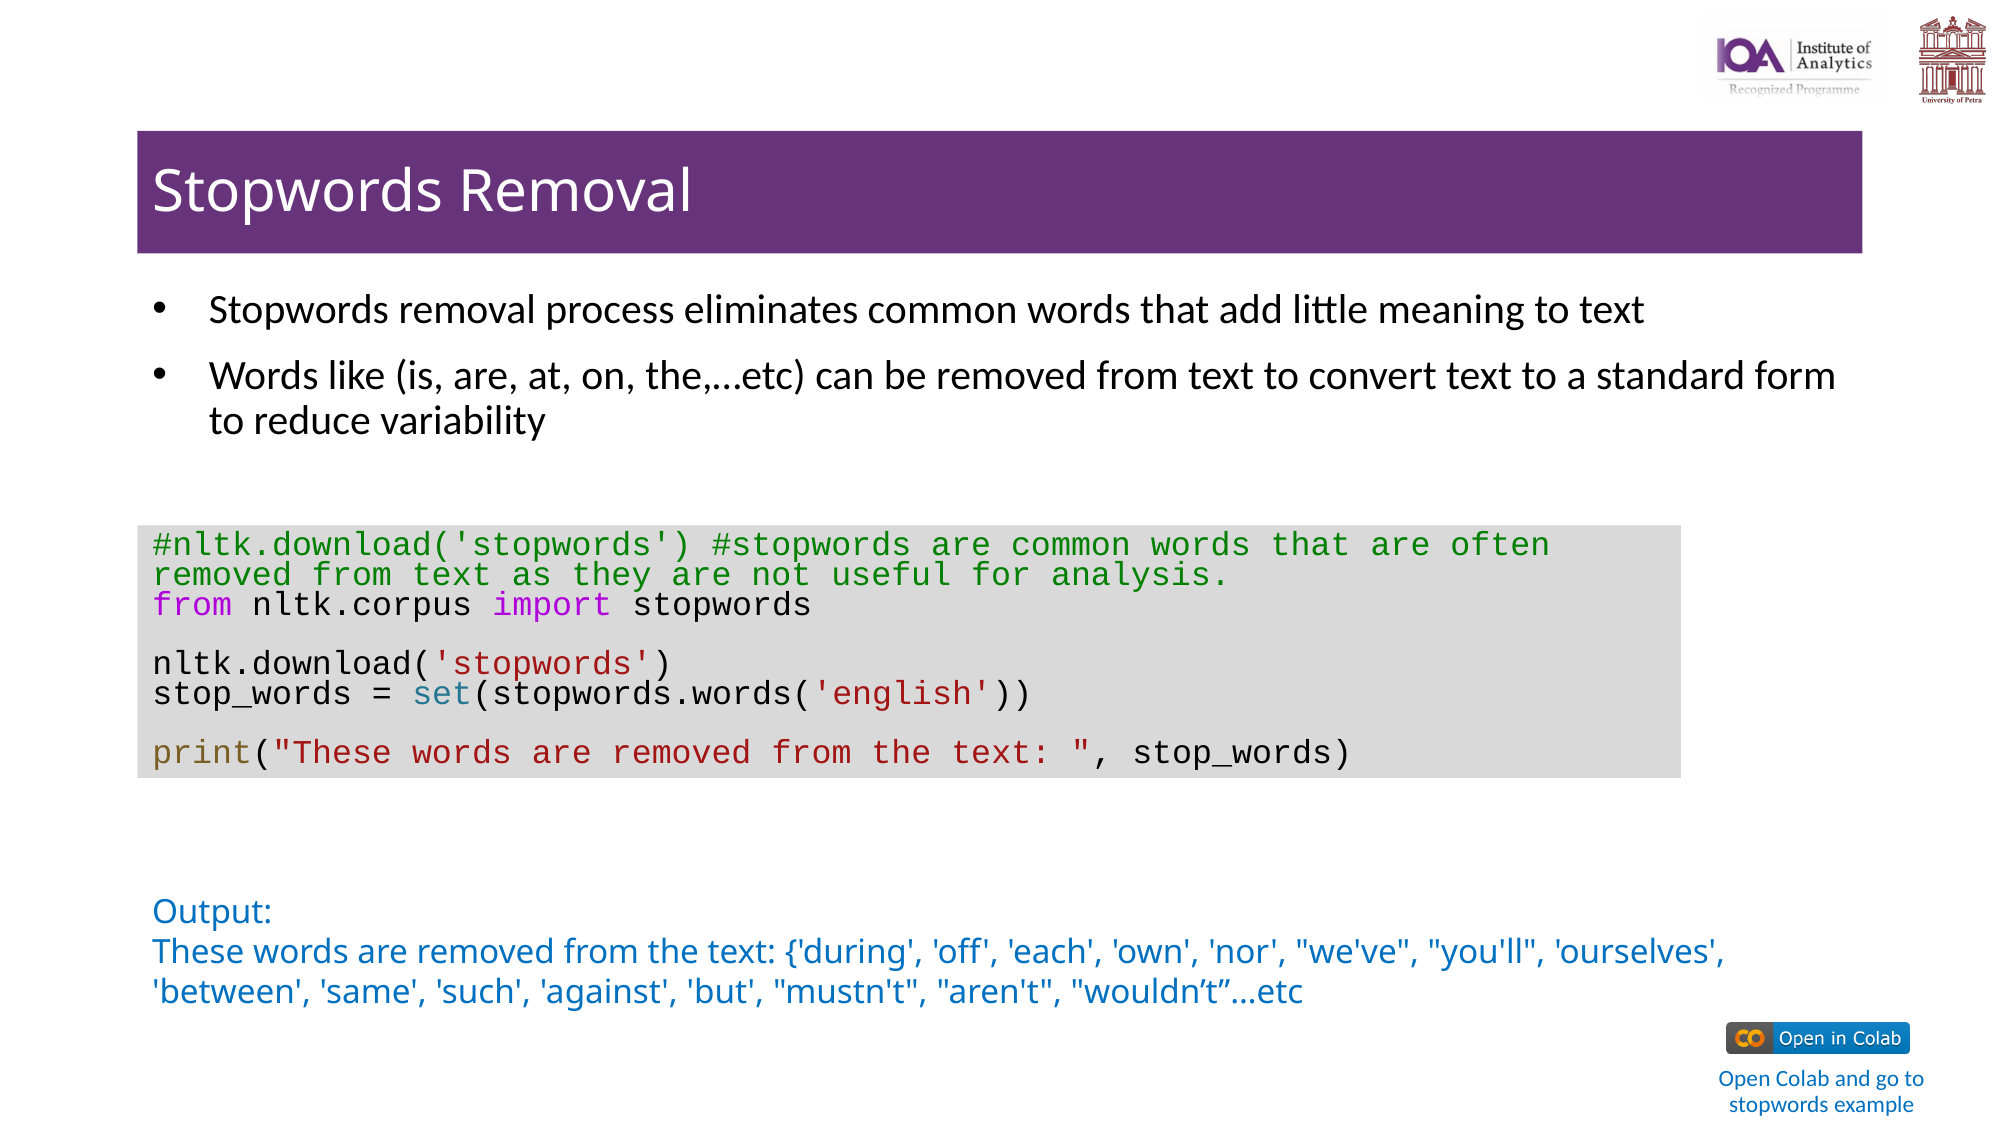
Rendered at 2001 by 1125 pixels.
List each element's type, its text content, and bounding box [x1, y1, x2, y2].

picture [1728, 37, 1861, 75]
list Stopwords removal process eliminates common words that add little meaning to text Words like (is, are, at, on, the,…etc) can be removed from text to convert text to a standard form to reduce variability [137, 279, 1863, 461]
text_box Open Colab and go to stopwords example [1678, 1059, 1966, 1125]
text_box #nltk.download('stopwords') #stopwords are common words that are often removed from text as they are not useful for analysis. from nltk.corpus import stopwords nltk.download('stopwords') stop_words = set(stopwords.words('english')) print("These words are removed from the text: ", stop_words) [137, 525, 1681, 778]
picture [1726, 1022, 1910, 1054]
text_box Output: These words are removed from the text: {'during', 'off', 'each', 'own', 'nor', "we've", "you'll", 'ourselves', 'between', 'same', 'such', 'against', 'but', "mustn't", "aren't", "wouldn’t”…etc [137, 883, 1844, 1018]
picture [1919, 16, 1986, 111]
title Stopwords Removal [137, 130, 1863, 254]
